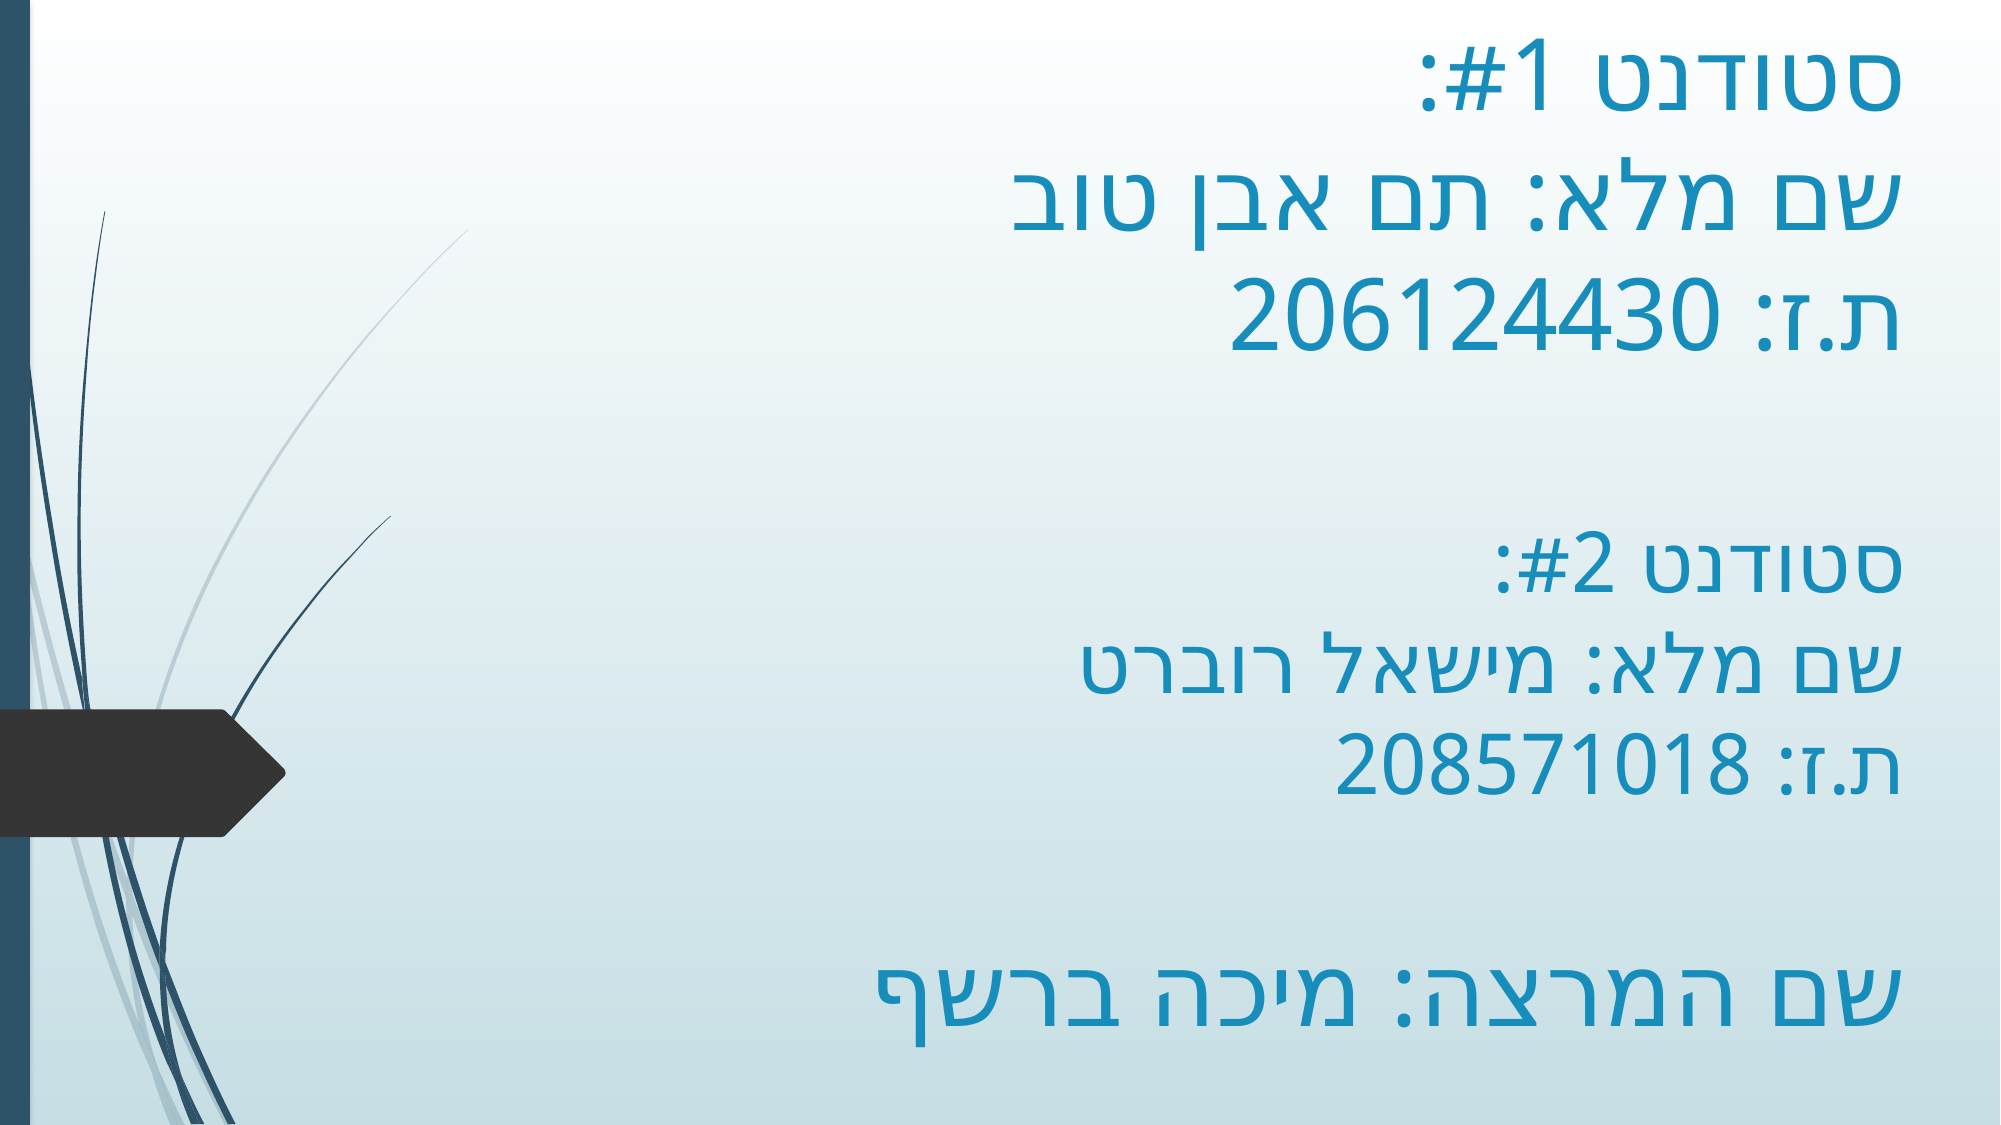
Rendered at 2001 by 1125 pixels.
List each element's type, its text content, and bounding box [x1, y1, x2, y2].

text_box סטודנט #2: שם מלא: מישאל רוברט ת.ז: 208571018 [458, 496, 1922, 921]
title סטודנט #1: שם מלא: תם אבן טוב ת.ז: 206124430 [458, 0, 1922, 496]
text_box שם המרצה: מיכה ברשף [458, 921, 1922, 1055]
